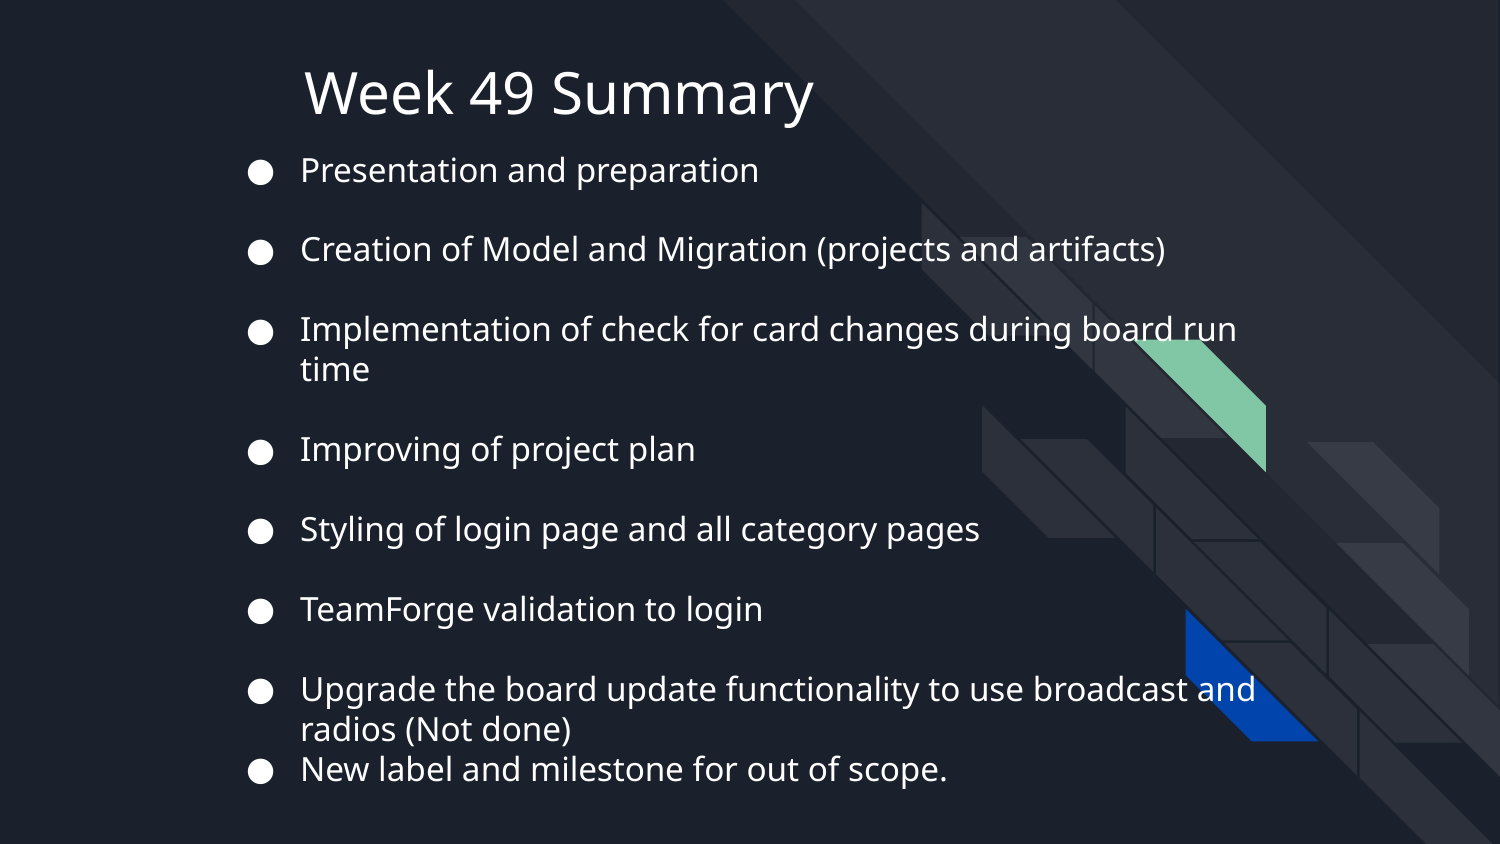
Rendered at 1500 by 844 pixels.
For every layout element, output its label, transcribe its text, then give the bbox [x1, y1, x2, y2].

title Week 49 Summary [214, 11, 1066, 172]
title Presentation and preparation Creation of Model and Migration (projects and artifacts) Implementation of check for card changes during board run time Improving of project plan Styling of login page and all category pages TeamForge validation to login Upgrade the board update functionality to use broadcast and radios (Not done) New label and milestone for out of scope. [135, 142, 1299, 825]
